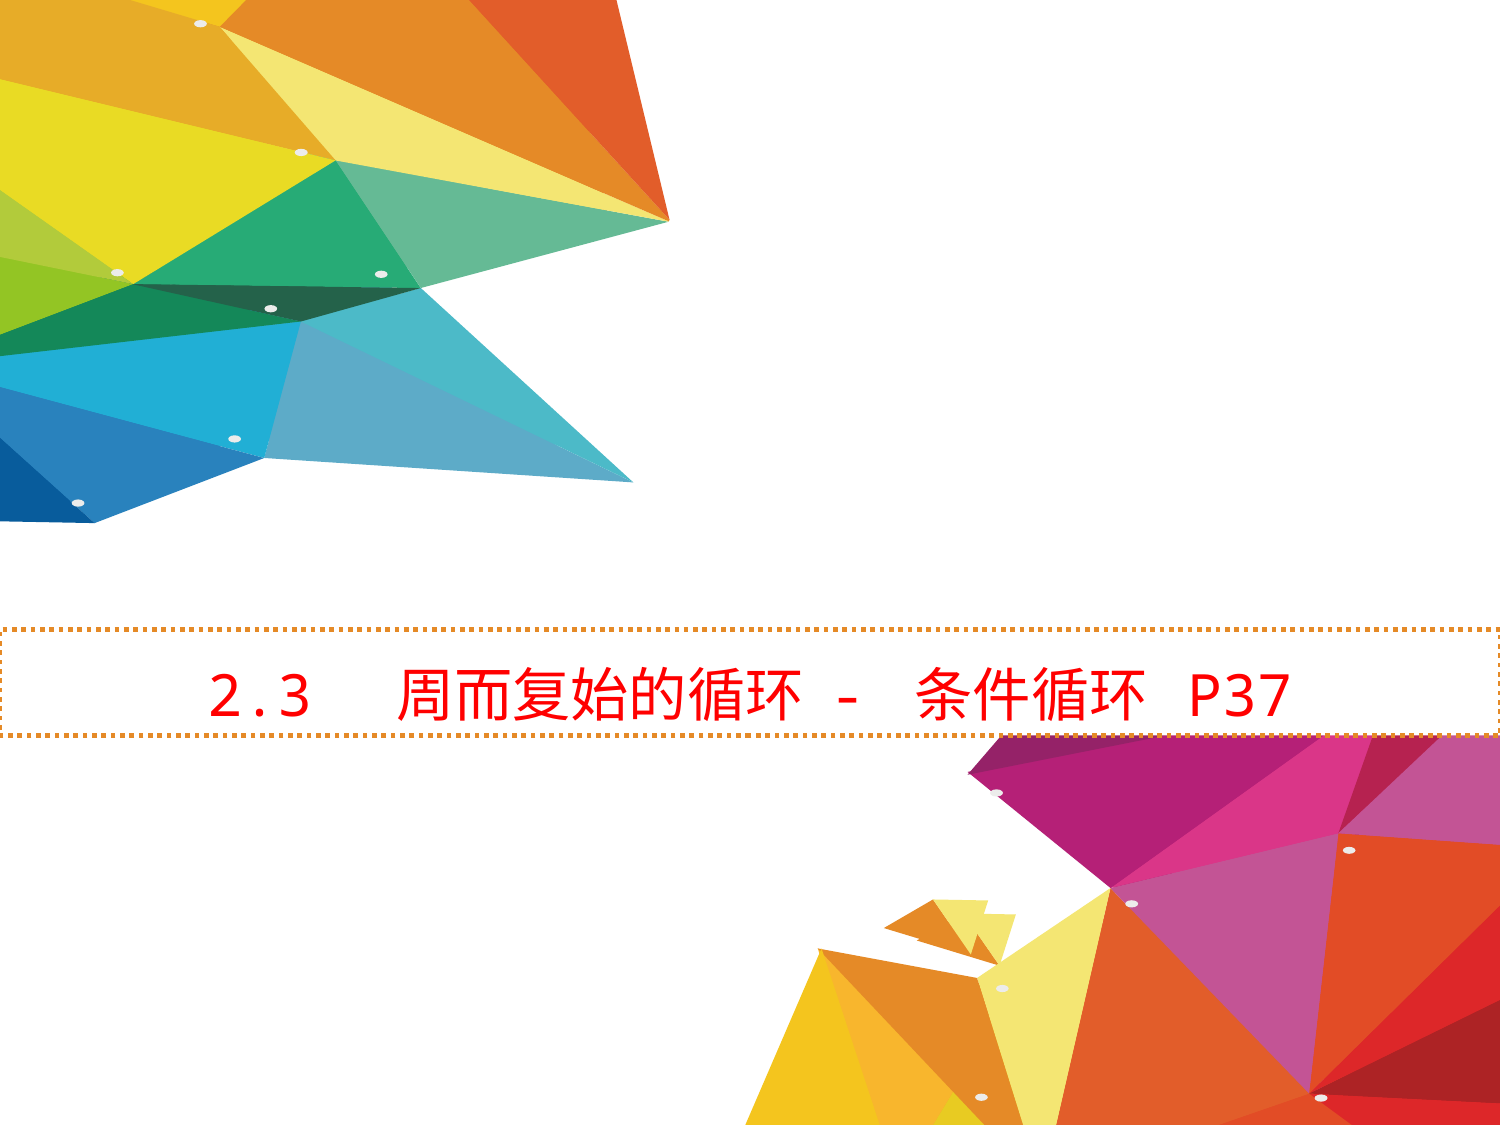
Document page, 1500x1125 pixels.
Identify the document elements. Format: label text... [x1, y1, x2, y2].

text_box 2.3 周而复始的循环 - 条件循环 P37 [0, 629, 1500, 736]
